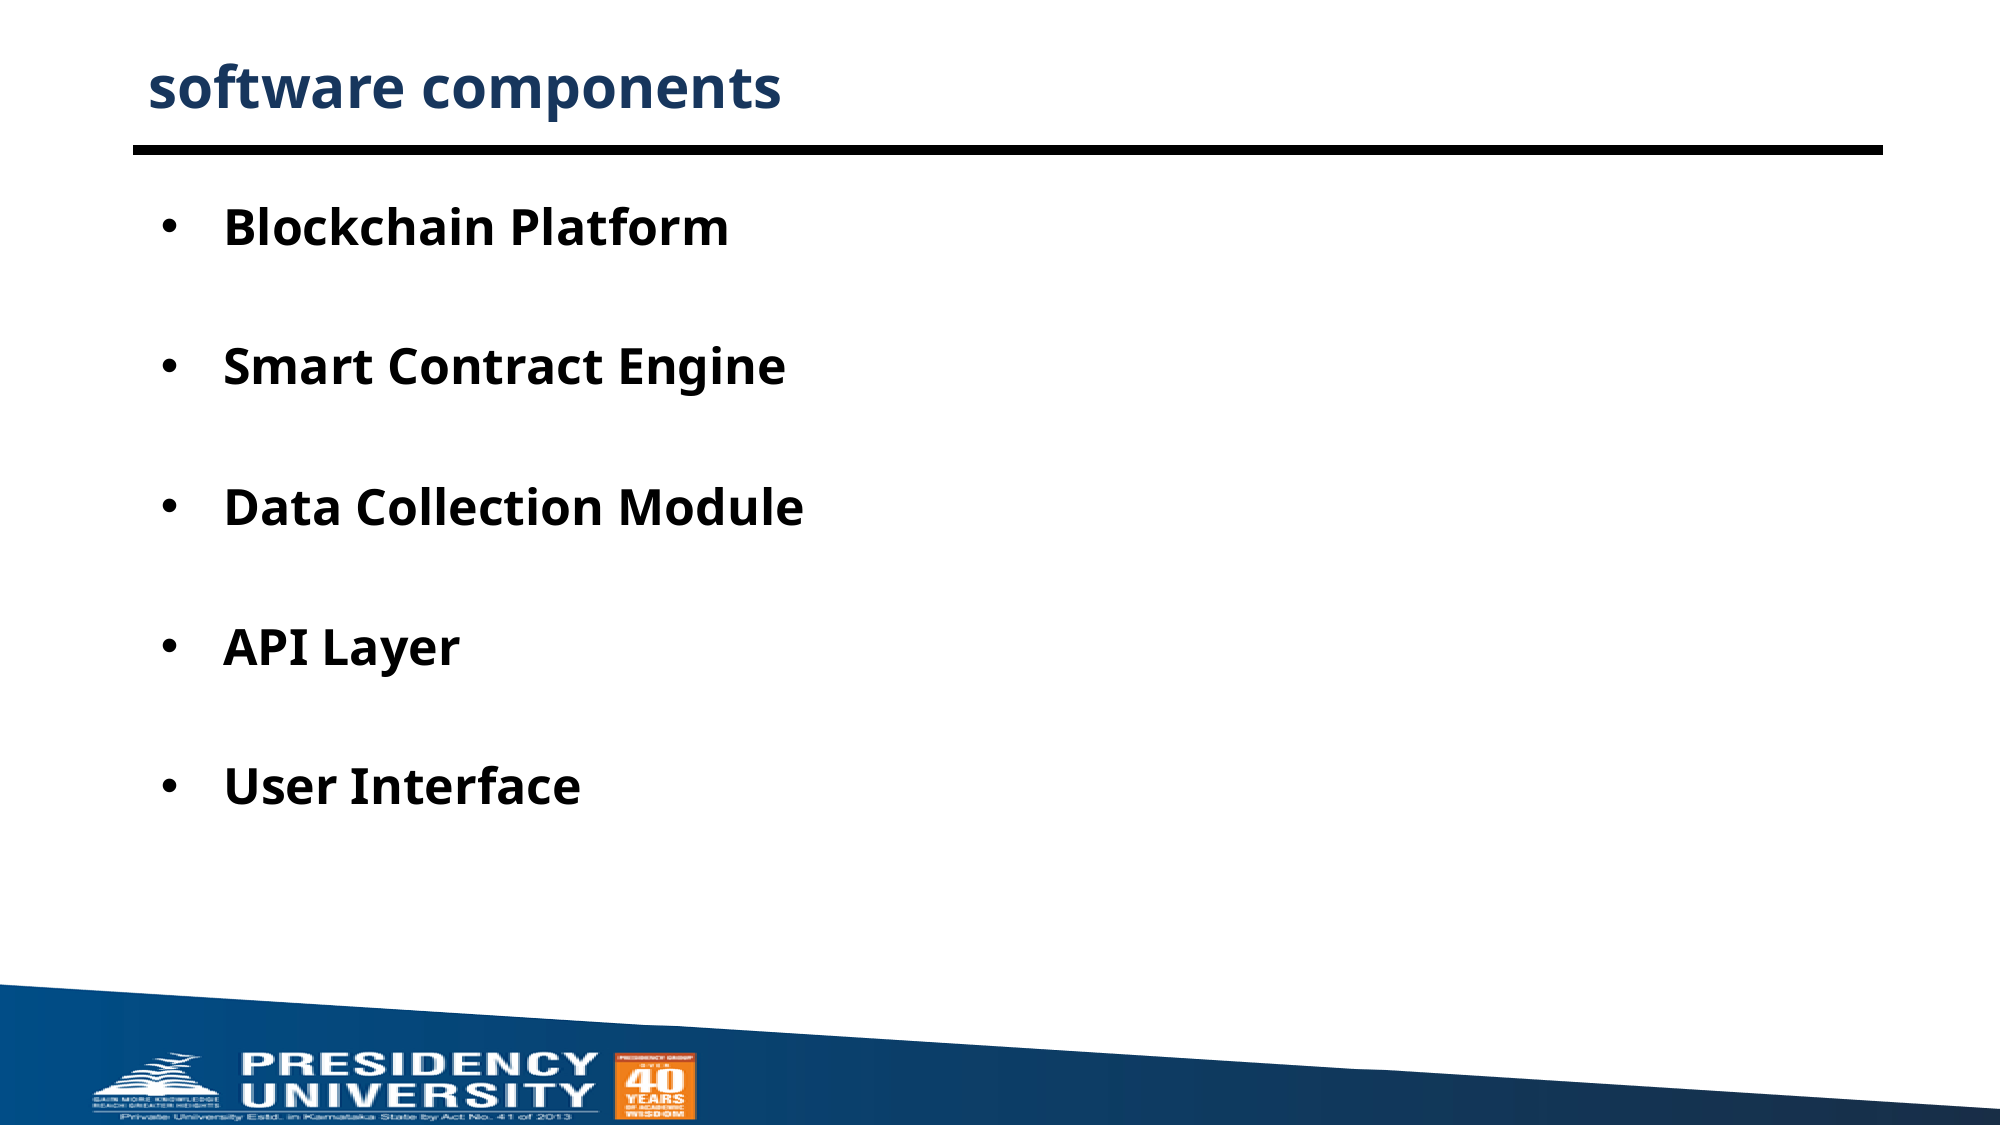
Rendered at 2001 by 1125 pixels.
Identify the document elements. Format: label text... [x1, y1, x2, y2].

title software components [133, 45, 1884, 125]
list Blockchain Platform Smart Contract Engine Data Collection Module API Layer User Interface [133, 187, 1884, 1000]
picture [0, 982, 2000, 1125]
